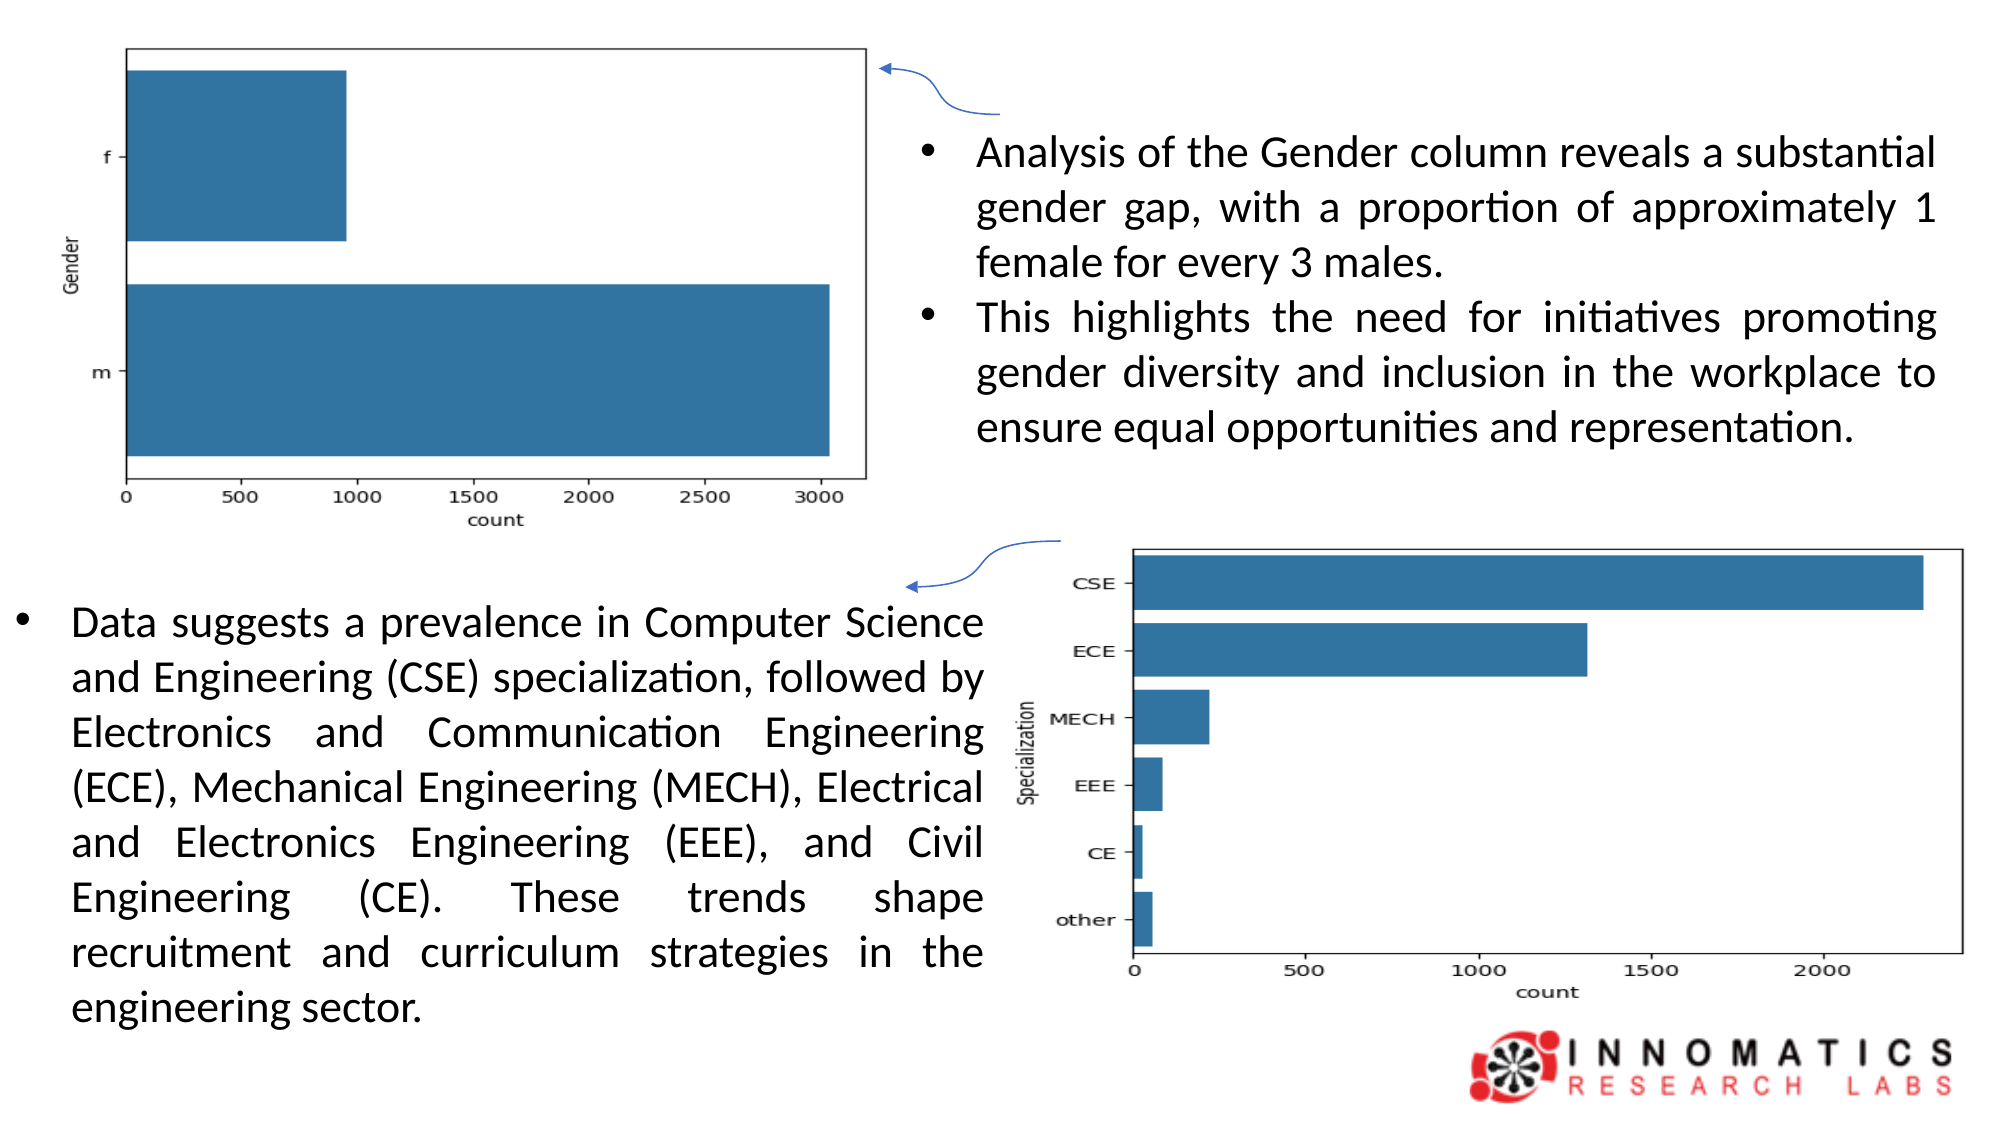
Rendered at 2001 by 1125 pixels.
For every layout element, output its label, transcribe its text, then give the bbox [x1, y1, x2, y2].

text_box Analysis of the Gender column reveals a substantial gender gap, with a proportion of approximately 1 female for every 3 males. This highlights the need for initiatives promoting gender diversity and inclusion in the workplace to ensure equal opportunities and representation. [905, 114, 1953, 459]
picture [47, 37, 880, 540]
picture [999, 539, 1980, 1011]
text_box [904, 540, 1061, 588]
text_box Data suggests a prevalence in Computer Science and Engineering (CSE) specialization, followed by Electronics and Communication Engineering (ECE), Mechanical Engineering (MECH), Electrical and Electronics Engineering (EEE), and Civil Engineering (CE). These trends shape recruitment and curriculum strategies in the engineering sector. [0, 583, 1000, 1039]
picture [1445, 1014, 1975, 1125]
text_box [878, 68, 1001, 115]
